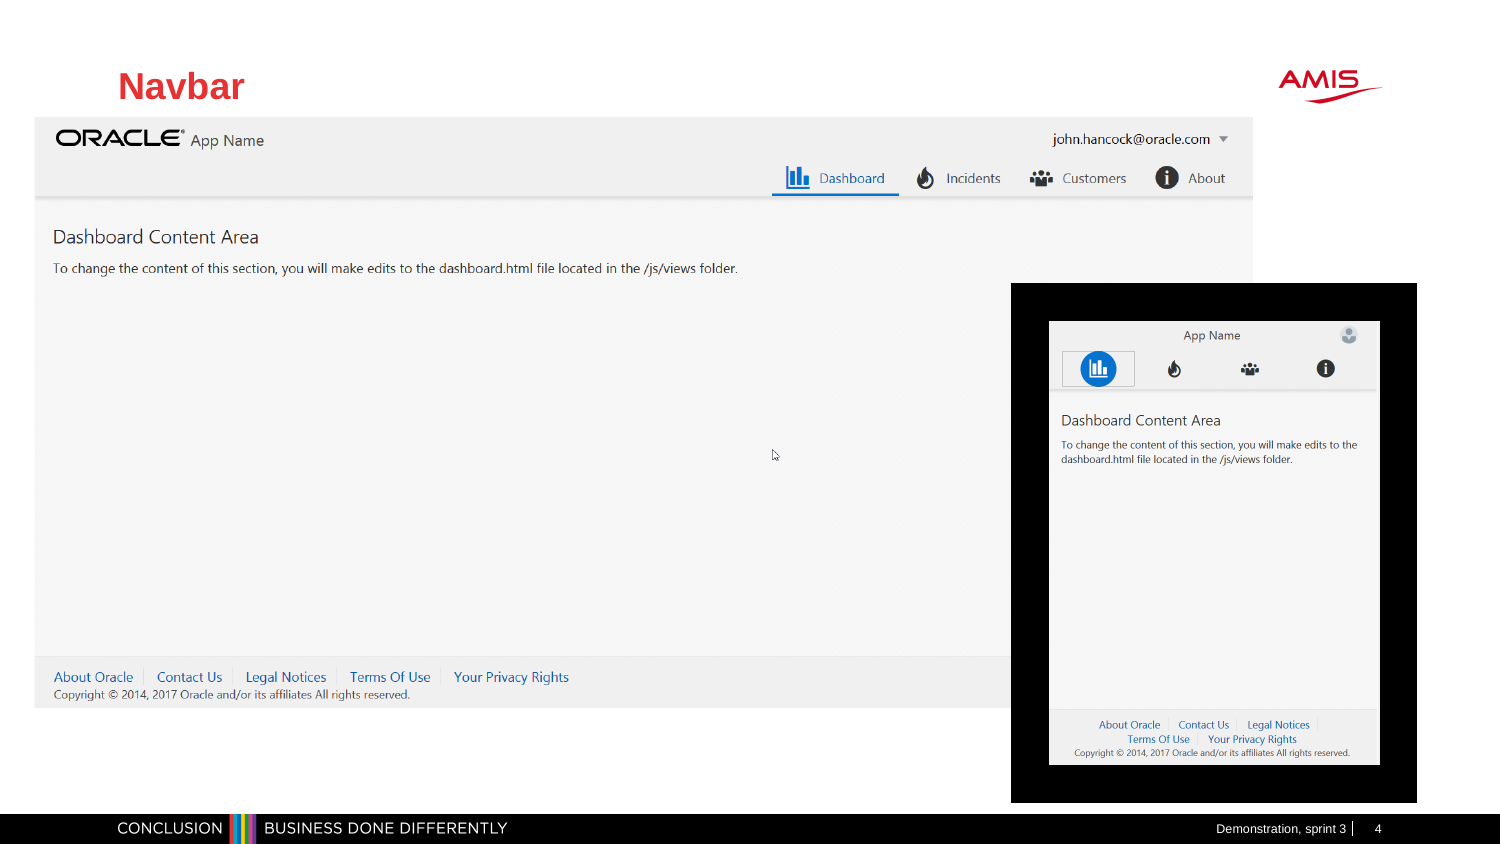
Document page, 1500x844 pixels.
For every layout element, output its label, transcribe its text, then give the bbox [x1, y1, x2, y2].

footer Demonstration, sprint 3 [814, 820, 1347, 839]
picture [33, 117, 1380, 766]
picture [239, 814, 1500, 844]
picture [0, 814, 236, 844]
picture [1205, 58, 1388, 106]
title Navbar [118, 47, 1205, 117]
slide_number 4 [1358, 820, 1382, 839]
